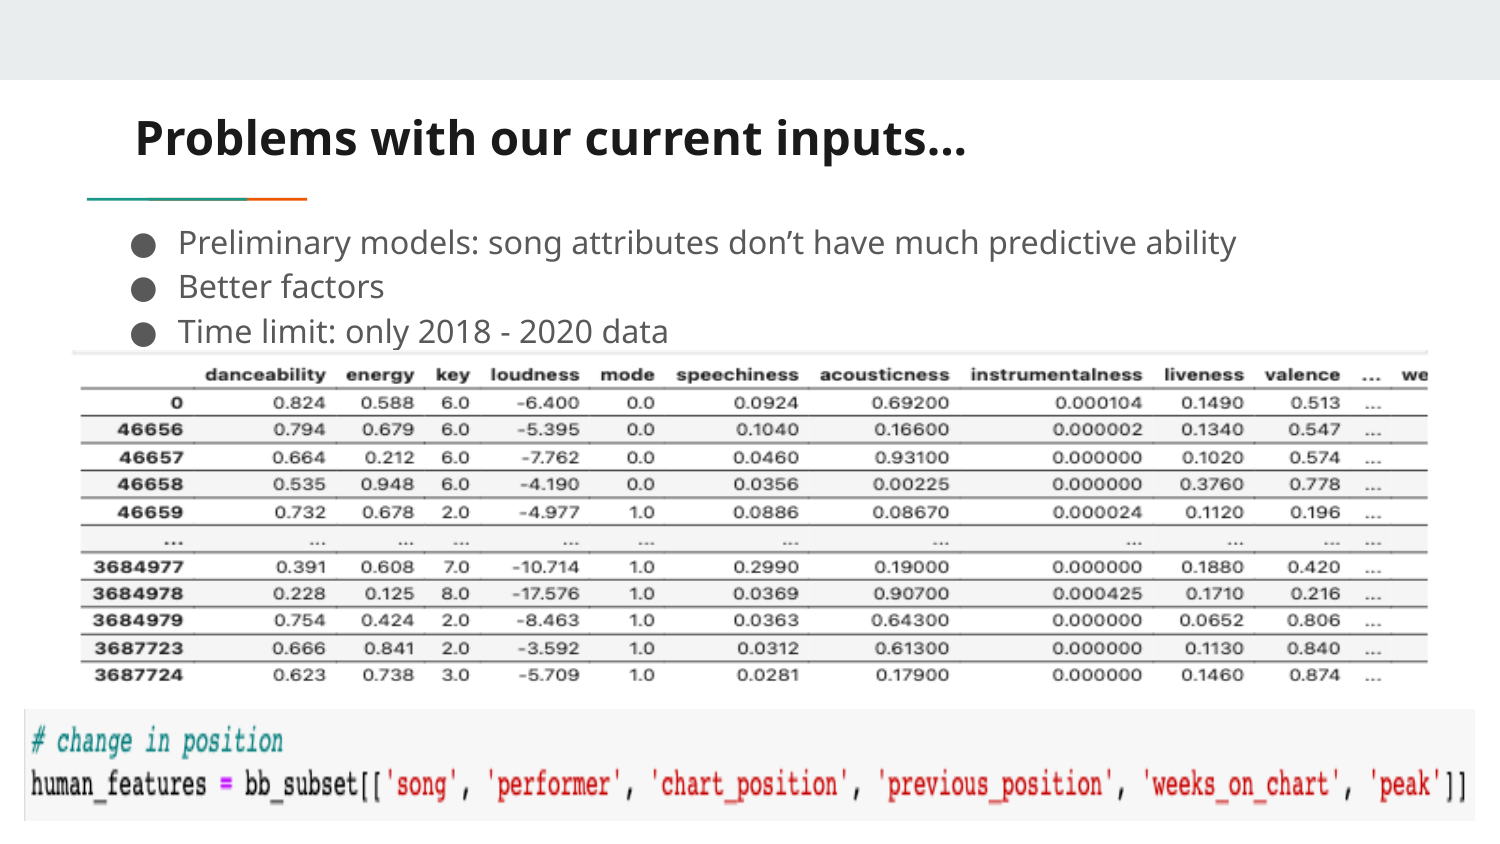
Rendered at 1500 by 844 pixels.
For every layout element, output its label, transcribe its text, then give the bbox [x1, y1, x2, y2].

list Preliminary models: song attributes don’t have much predictive ability Better factors Time limit: only 2018 - 2020 data [98, 201, 1360, 349]
picture [70, 350, 1430, 693]
picture [24, 708, 1476, 821]
title Problems with our current inputs... [119, 92, 1381, 181]
